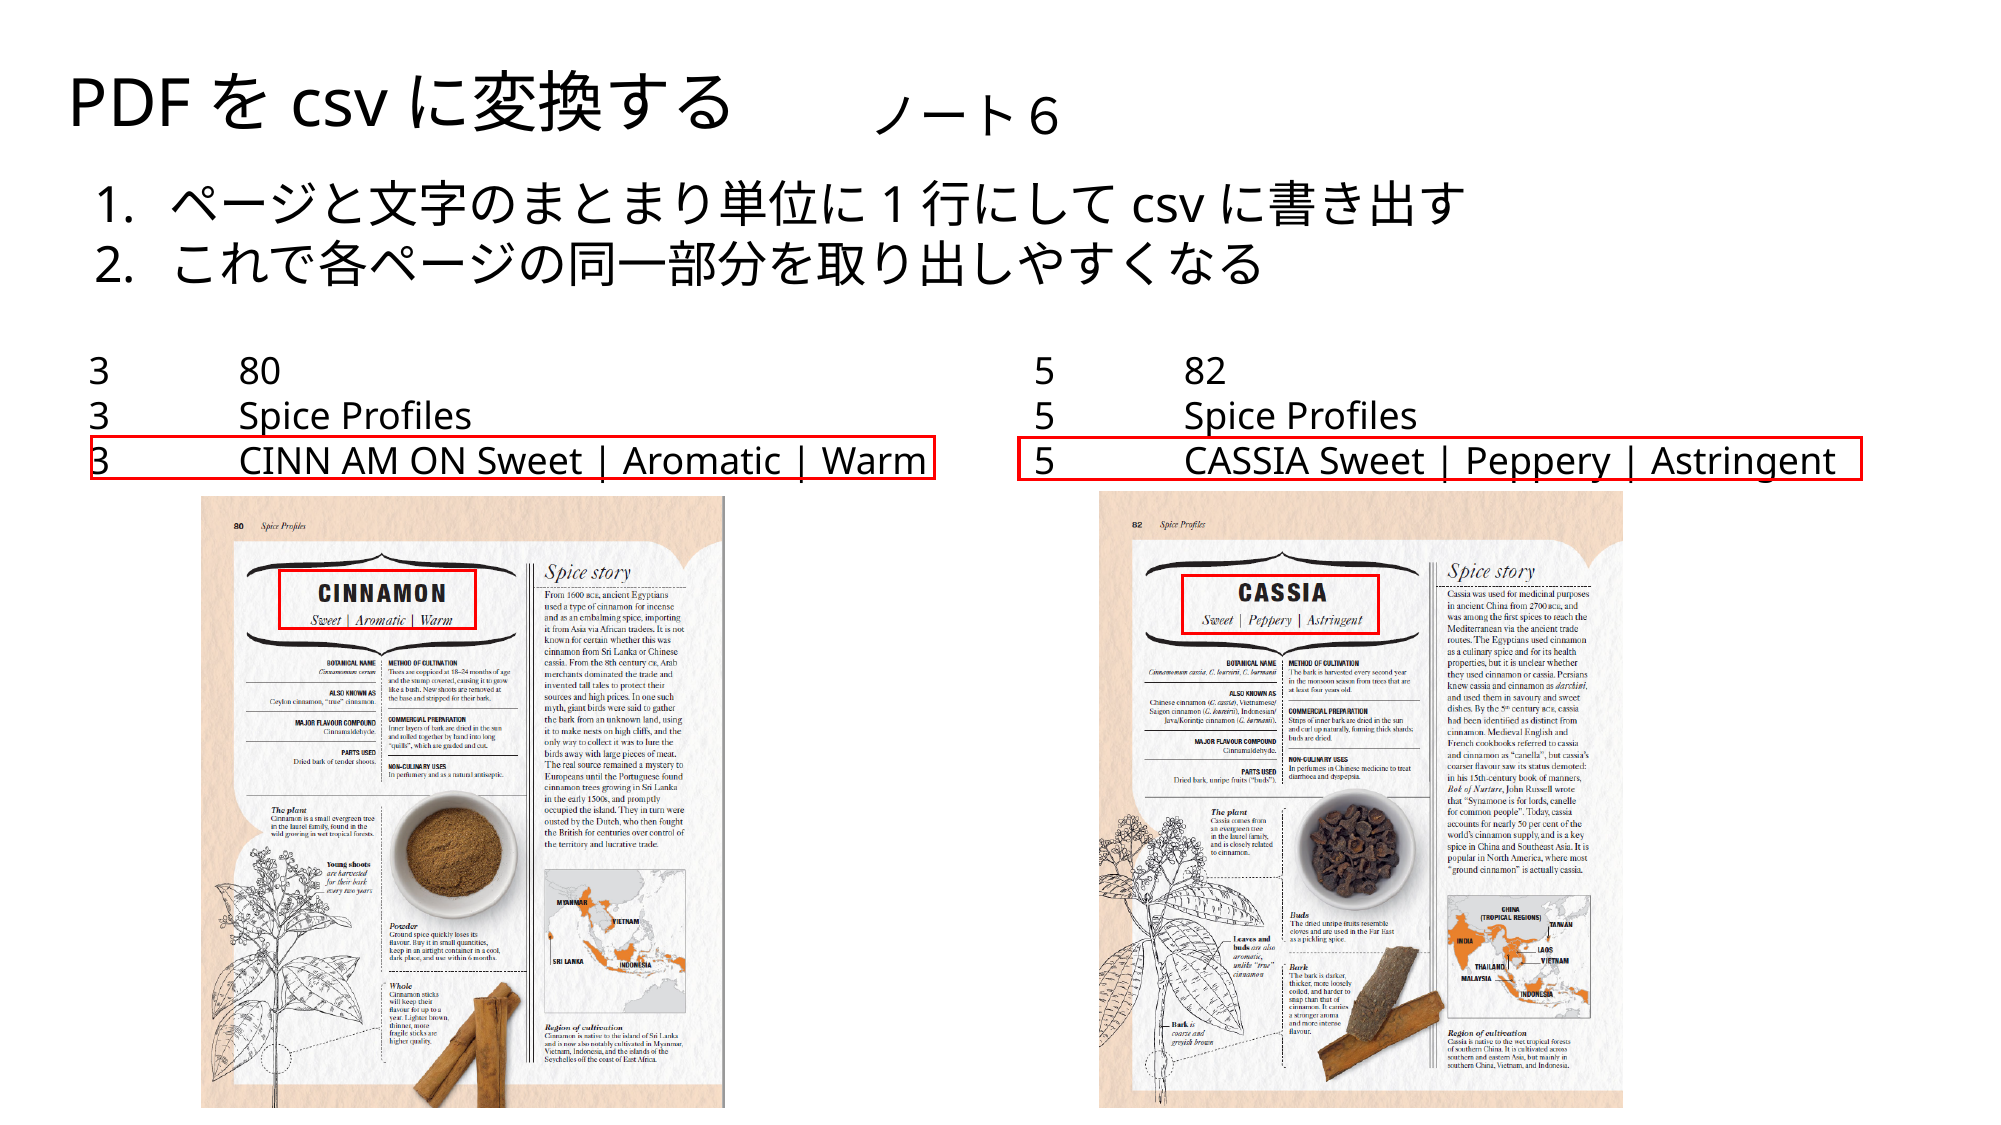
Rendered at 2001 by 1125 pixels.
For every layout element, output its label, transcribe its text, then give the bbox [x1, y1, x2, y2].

picture [1099, 491, 1623, 1108]
picture [201, 496, 725, 1108]
text_box ページと文字のまとまり単位に1行にしてcsvに書き出す これで各ページの同一部分を取り出しやすくなる [79, 165, 1482, 361]
text_box PDFをcsvに変換する [53, 51, 753, 147]
text_box [91, 436, 935, 480]
text_box 3 80 3 Spice Profiles 3 CINN AM ON Sweet | Aromatic | Warm [73, 339, 953, 490]
text_box [1018, 436, 1863, 480]
text_box ノート６ [854, 77, 1085, 153]
text_box 5 82 5 Spice Profiles 5 CASSIA Sweet | Peppery | Astringent [1019, 480, 1862, 490]
text_box 5 82 5 Spice Profiles 5 CASSIA Sweet | Peppery | Astringent [1019, 339, 1862, 436]
